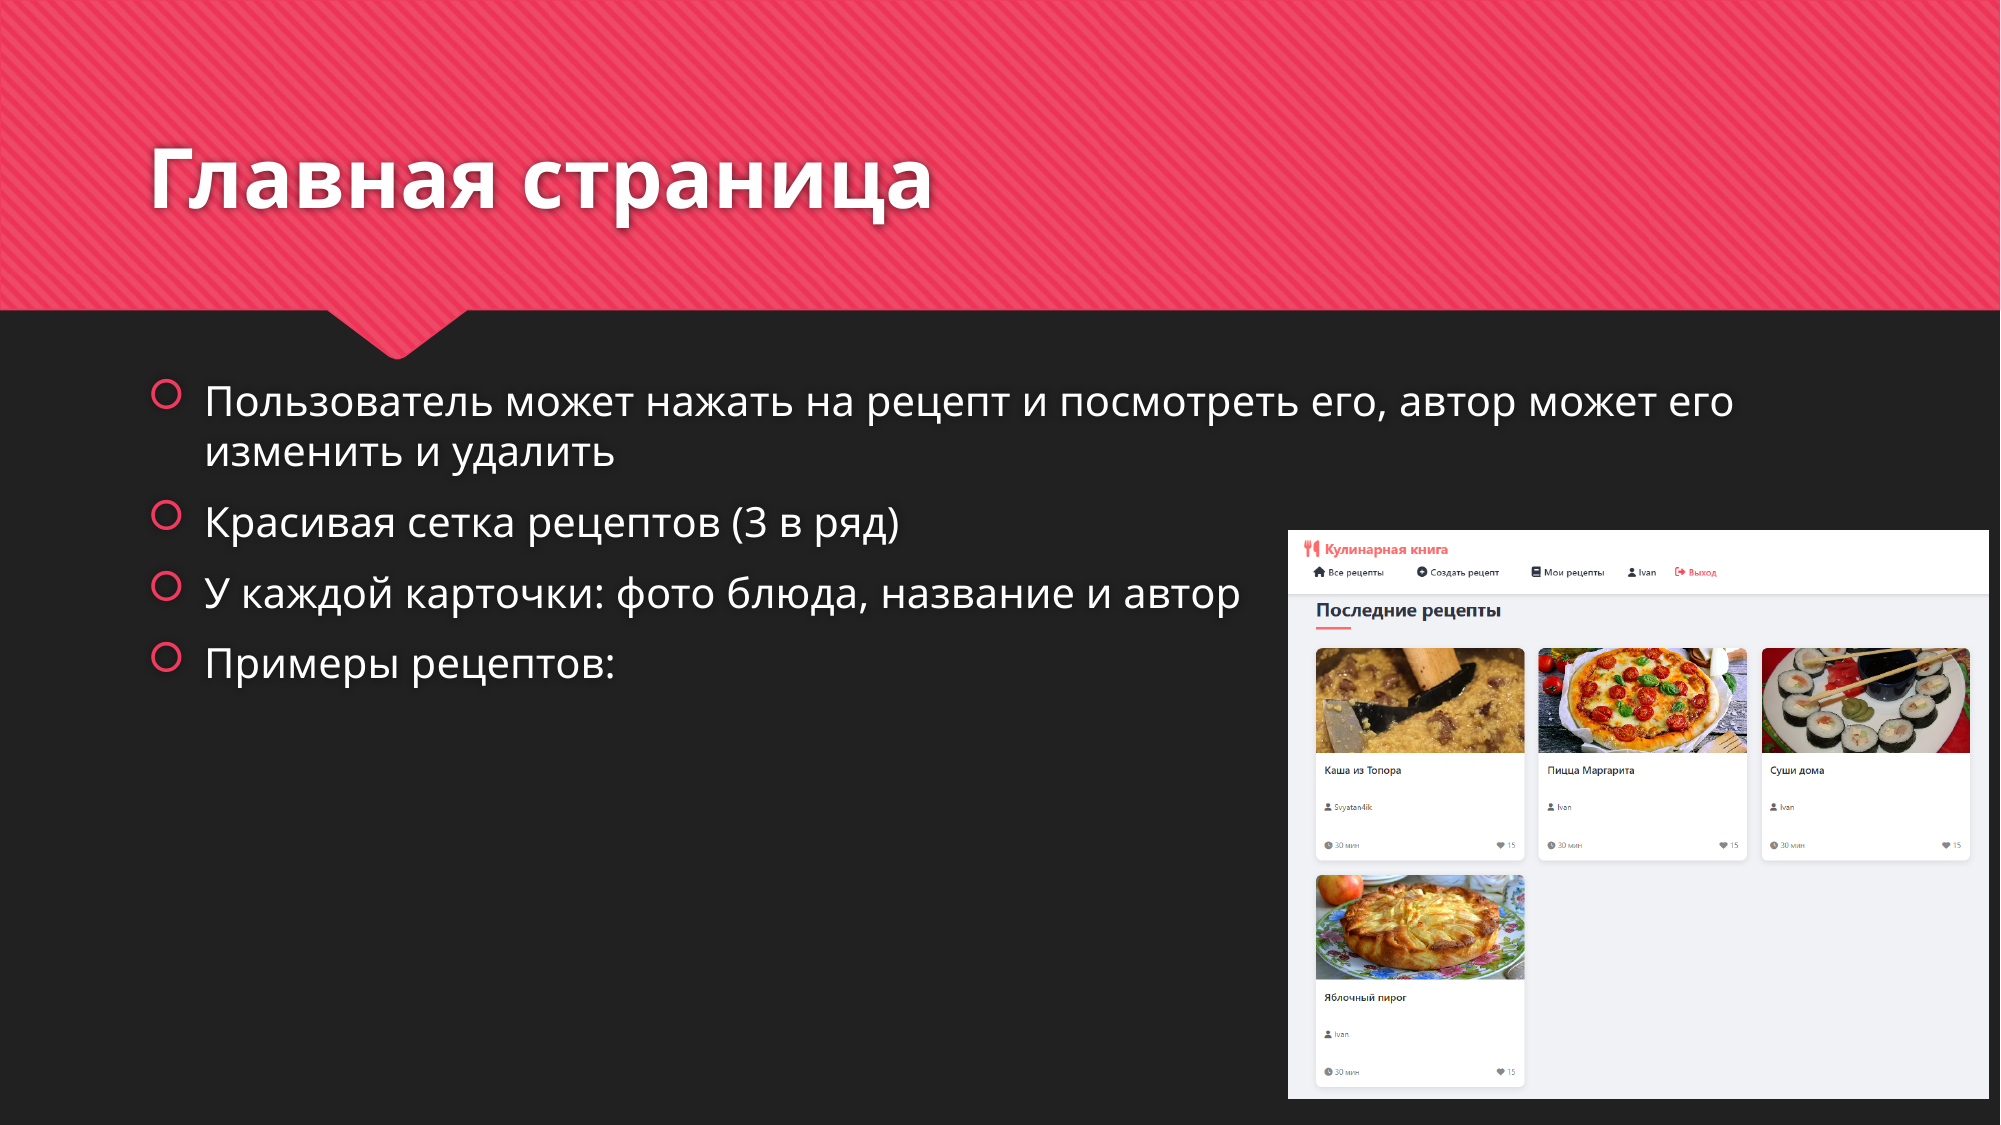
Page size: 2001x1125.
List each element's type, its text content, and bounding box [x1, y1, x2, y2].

picture [1288, 530, 1989, 1100]
title Главная страница [132, 73, 1868, 230]
list Пользователь может нажать на рецепт и посмотреть его, автор может его изменить и удалить Красивая сетка рецептов (3 в ряд) У каждой карточки: фото блюда, название и автор Примеры рецептов: [132, 232, 1865, 830]
